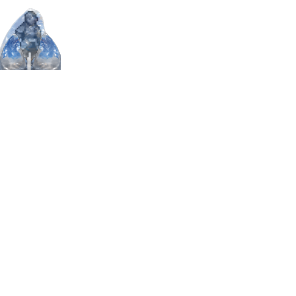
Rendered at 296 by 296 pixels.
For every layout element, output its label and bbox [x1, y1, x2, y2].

picture [0, 0, 62, 71]
